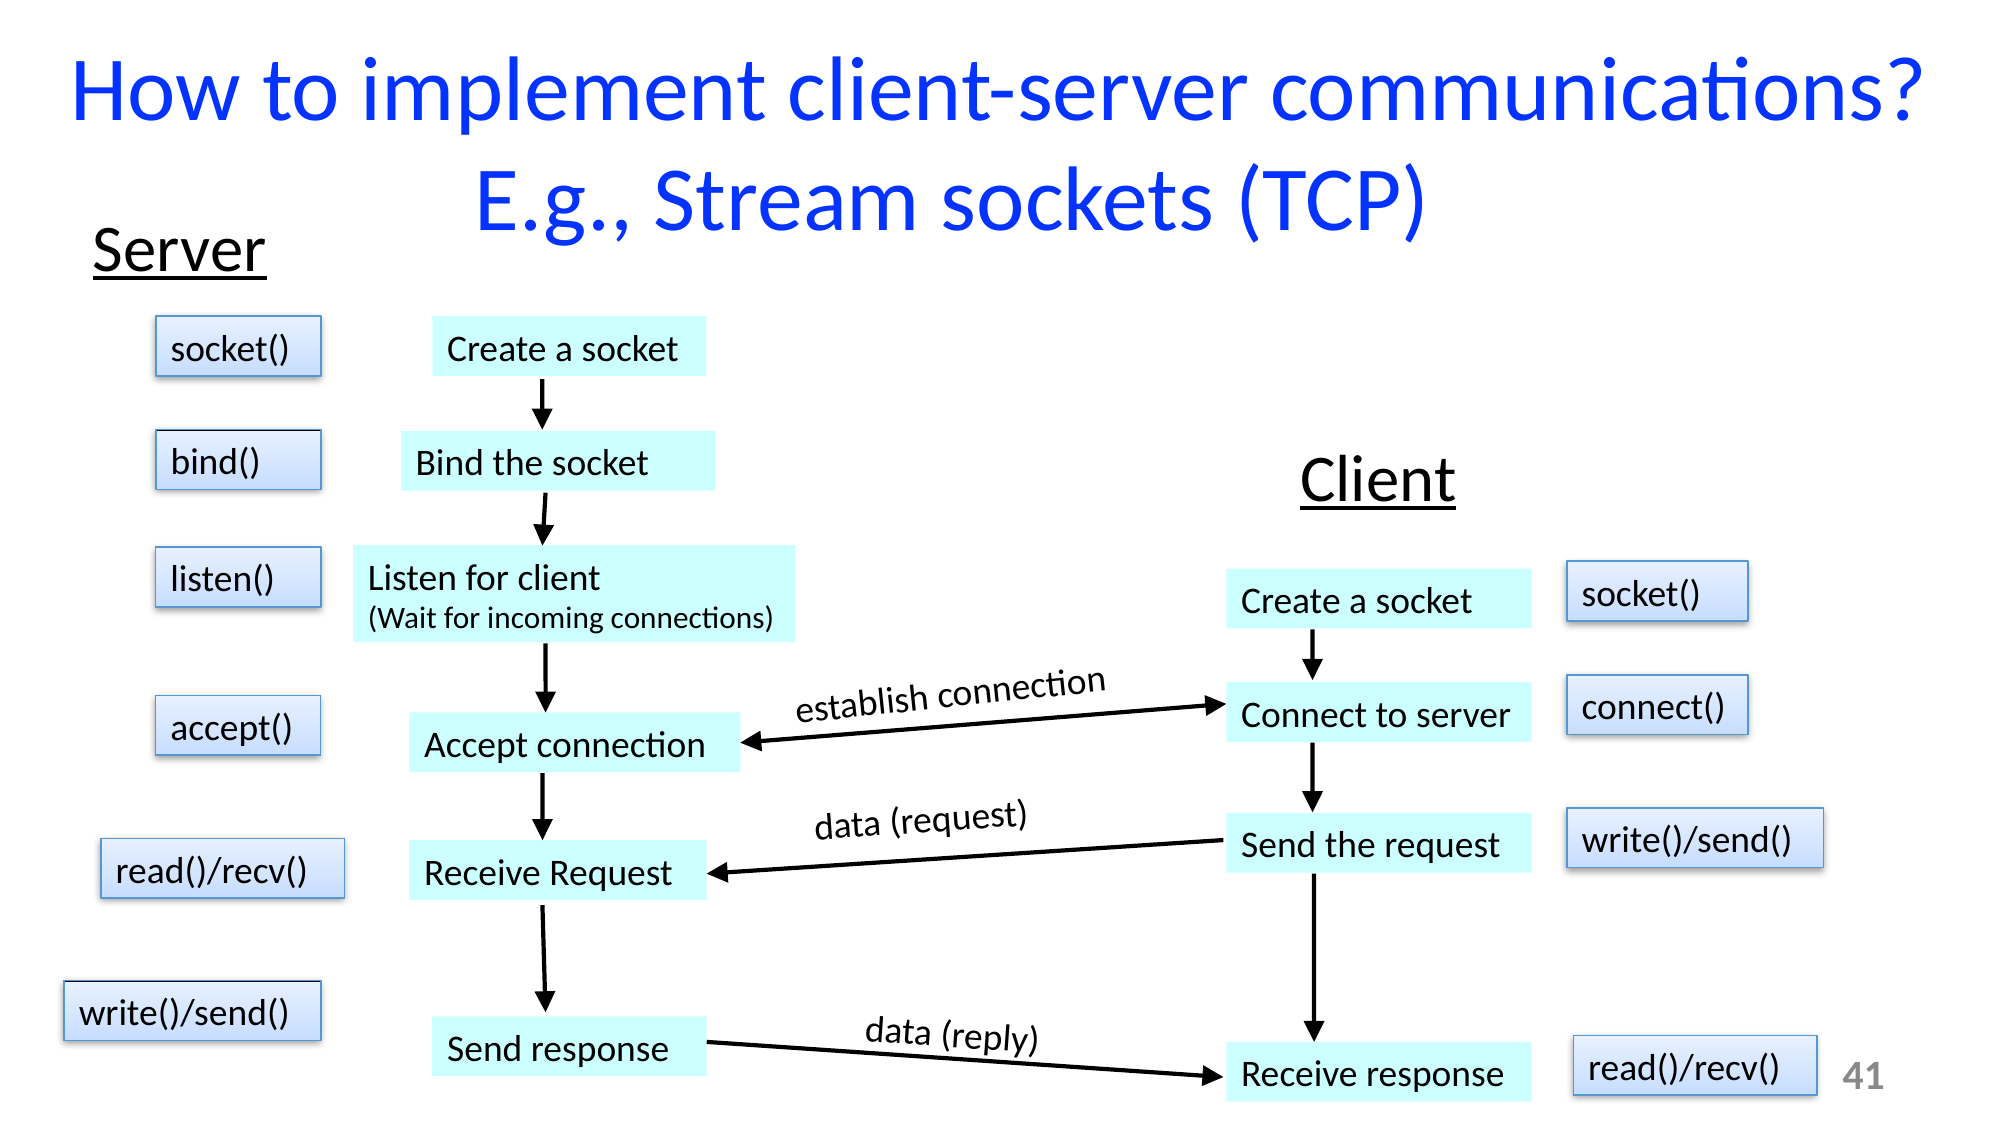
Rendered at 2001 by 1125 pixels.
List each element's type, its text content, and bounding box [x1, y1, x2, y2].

slide_number 41 [1813, 1042, 1900, 1103]
text_box Client [1285, 427, 1472, 523]
text_box Create a socket [432, 316, 707, 376]
text_box [1303, 873, 1325, 1042]
text_box read()/recv() [100, 838, 345, 899]
title How to implement client-server communications? E.g., Stream sockets (TCP) [0, 44, 2000, 233]
text_box socket() [1566, 560, 1749, 622]
text_box [740, 730, 783, 752]
text_box [531, 379, 553, 430]
text_box Accept connection [409, 712, 741, 773]
text_box socket() [155, 315, 322, 377]
text_box data (request) [797, 779, 1046, 856]
text_box bind() [155, 429, 322, 490]
text_box read()/recv() [1573, 1035, 1818, 1096]
text_box Listen for client (Wait for incoming connections) [353, 545, 796, 643]
text_box [533, 492, 554, 546]
text_box [1053, 1065, 1224, 1086]
text_box Send response [432, 1016, 707, 1077]
text_box Receive response [1226, 1041, 1532, 1102]
slide_number 41 [1433, 1042, 1577, 1103]
text_box Create a socket [1226, 568, 1532, 629]
text_box [535, 643, 556, 713]
text_box write()/send() [1566, 807, 1824, 868]
text_box Server [78, 197, 282, 293]
text_box [706, 839, 1224, 883]
text_box [1302, 742, 1323, 813]
text_box [534, 905, 556, 1013]
text_box connect() [1566, 674, 1749, 735]
text_box [828, 695, 1227, 736]
text_box Connect to server [1226, 682, 1532, 742]
text_box Bind the socket [400, 431, 716, 491]
text_box accept() [155, 695, 321, 756]
text_box write()/send() [63, 980, 322, 1041]
text_box [1302, 629, 1323, 680]
text_box Send the request [1226, 812, 1532, 873]
text_box establish connection [777, 640, 1156, 740]
text_box data (reply) [848, 995, 1057, 1070]
text_box [532, 773, 553, 841]
text_box Receive Request [409, 840, 707, 900]
text_box listen() [155, 546, 322, 608]
